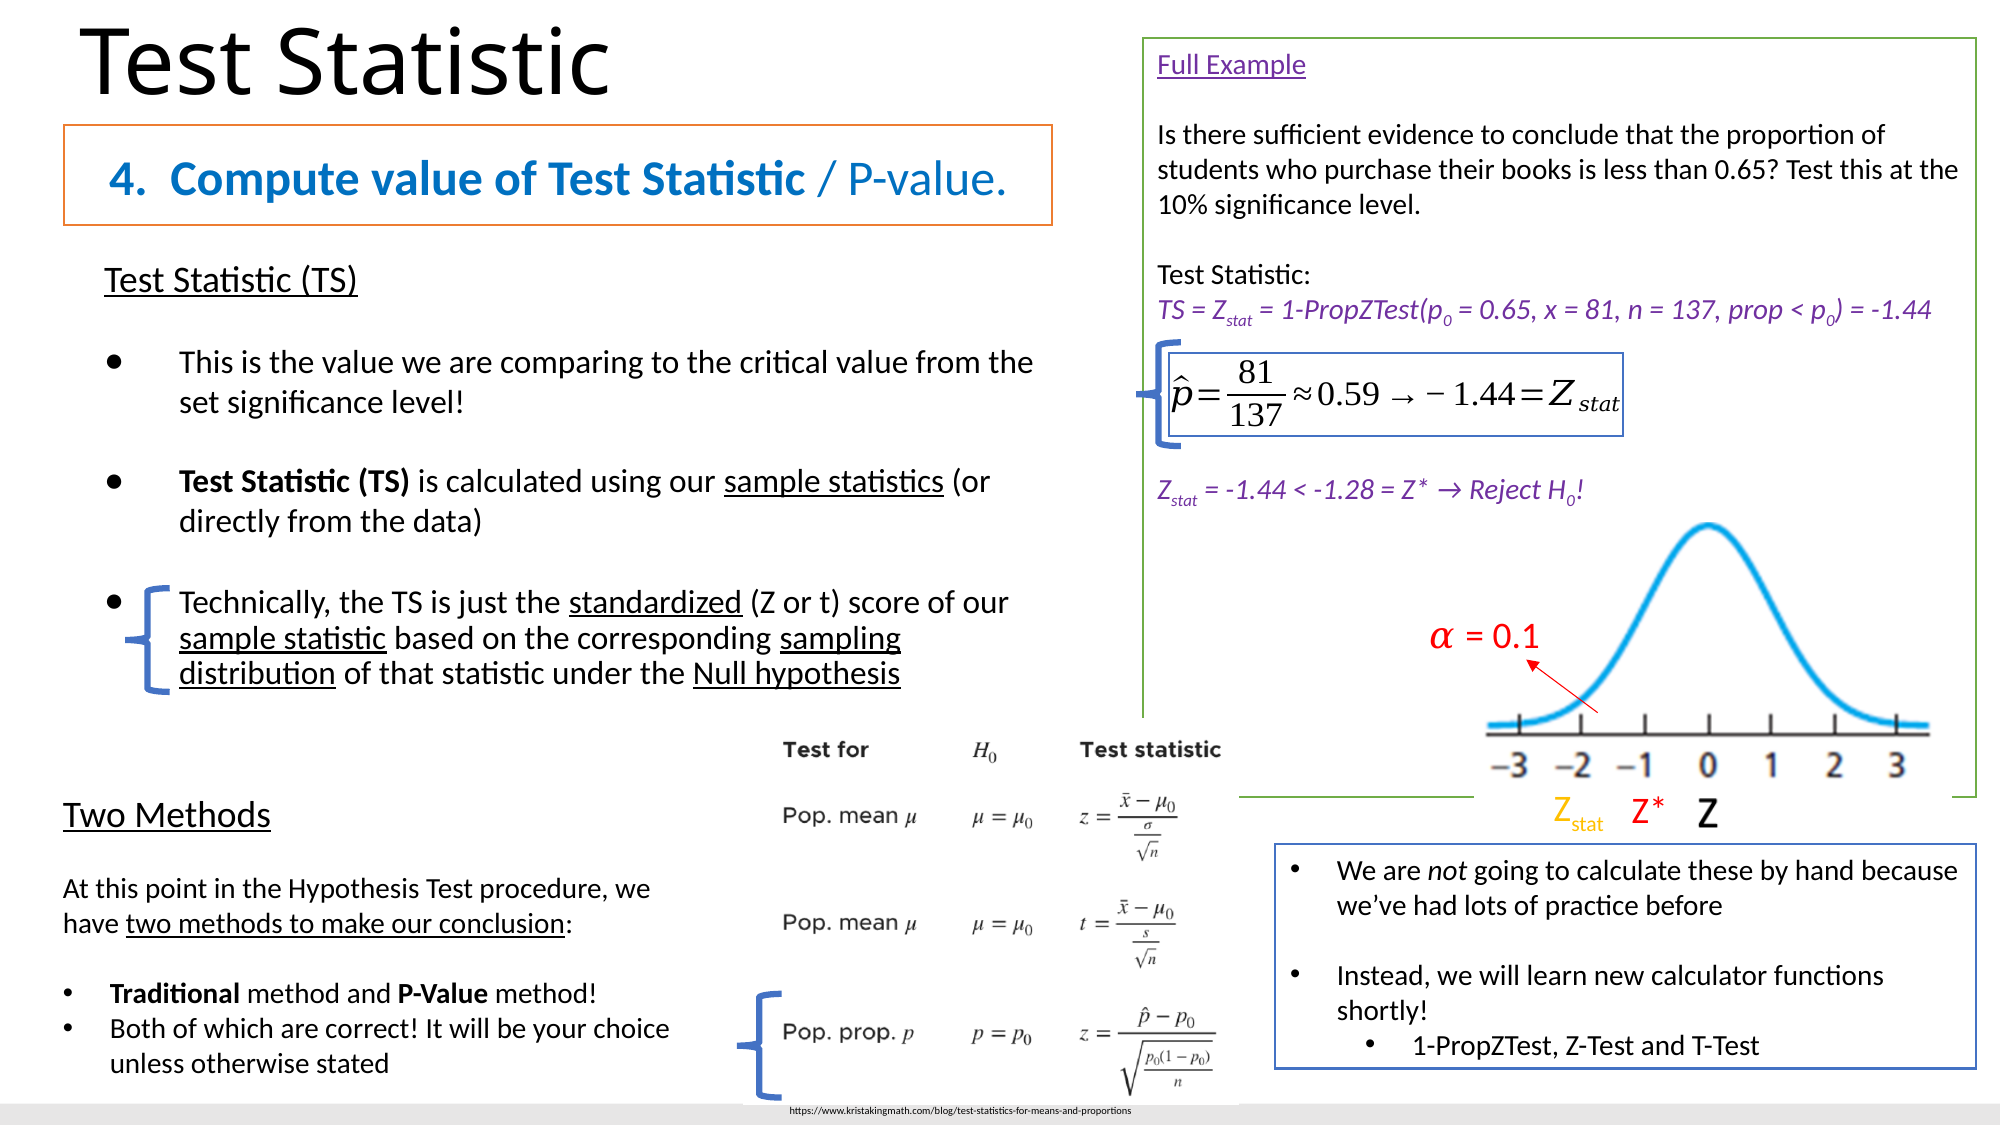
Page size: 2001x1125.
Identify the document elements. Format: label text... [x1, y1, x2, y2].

list Test Statistic (TS) This is the value we are comparing to the critical value from the set significance level! Test Statistic (TS) is calculated using our sample statistics (or directly from the data) Technically, the TS is just the standardized (Z or t) score of our sample statistic based on the corresponding sampling distribution of that statistic under the Null hypothesis [64, 239, 1052, 988]
text_box We are not going to calculate these by hand because we’ve had lots of practice before Instead, we will learn new calculator functions shortly! 1-PropZTest, Z-Test and T-Test [1274, 843, 1977, 1070]
title Test Statistic [64, 0, 1928, 126]
text_box Two Methods At this point in the Hypothesis Test procedure, we have two methods to make our conclusion: Traditional method and P-Value method! Both of which are correct! It will be your choice unless otherwise stated [48, 782, 707, 1087]
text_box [1412, 522, 1952, 844]
text_box [125, 587, 170, 693]
text_box Full Example Is there sufficient evidence to conclude that the proportion of students who purchase their books is less than 0.65? Test this at the 10% significance level. Test Statistic: TS = Zstat = 1-PropZTest(p0 = 0.65, x = 81, n = 137, prop < p0) = -1.44 Zstat = -1.44 < -1.28 = Z* → Reject H0! [1142, 37, 1977, 798]
text_box [1136, 341, 1181, 447]
text_box 4. Compute value of Test Statistic / P-value. [63, 124, 1053, 226]
picture [743, 718, 1239, 1105]
text_box https://www.kristakingmath.com/blog/test-statistics-for-means-and-proportions [774, 1096, 1776, 1124]
